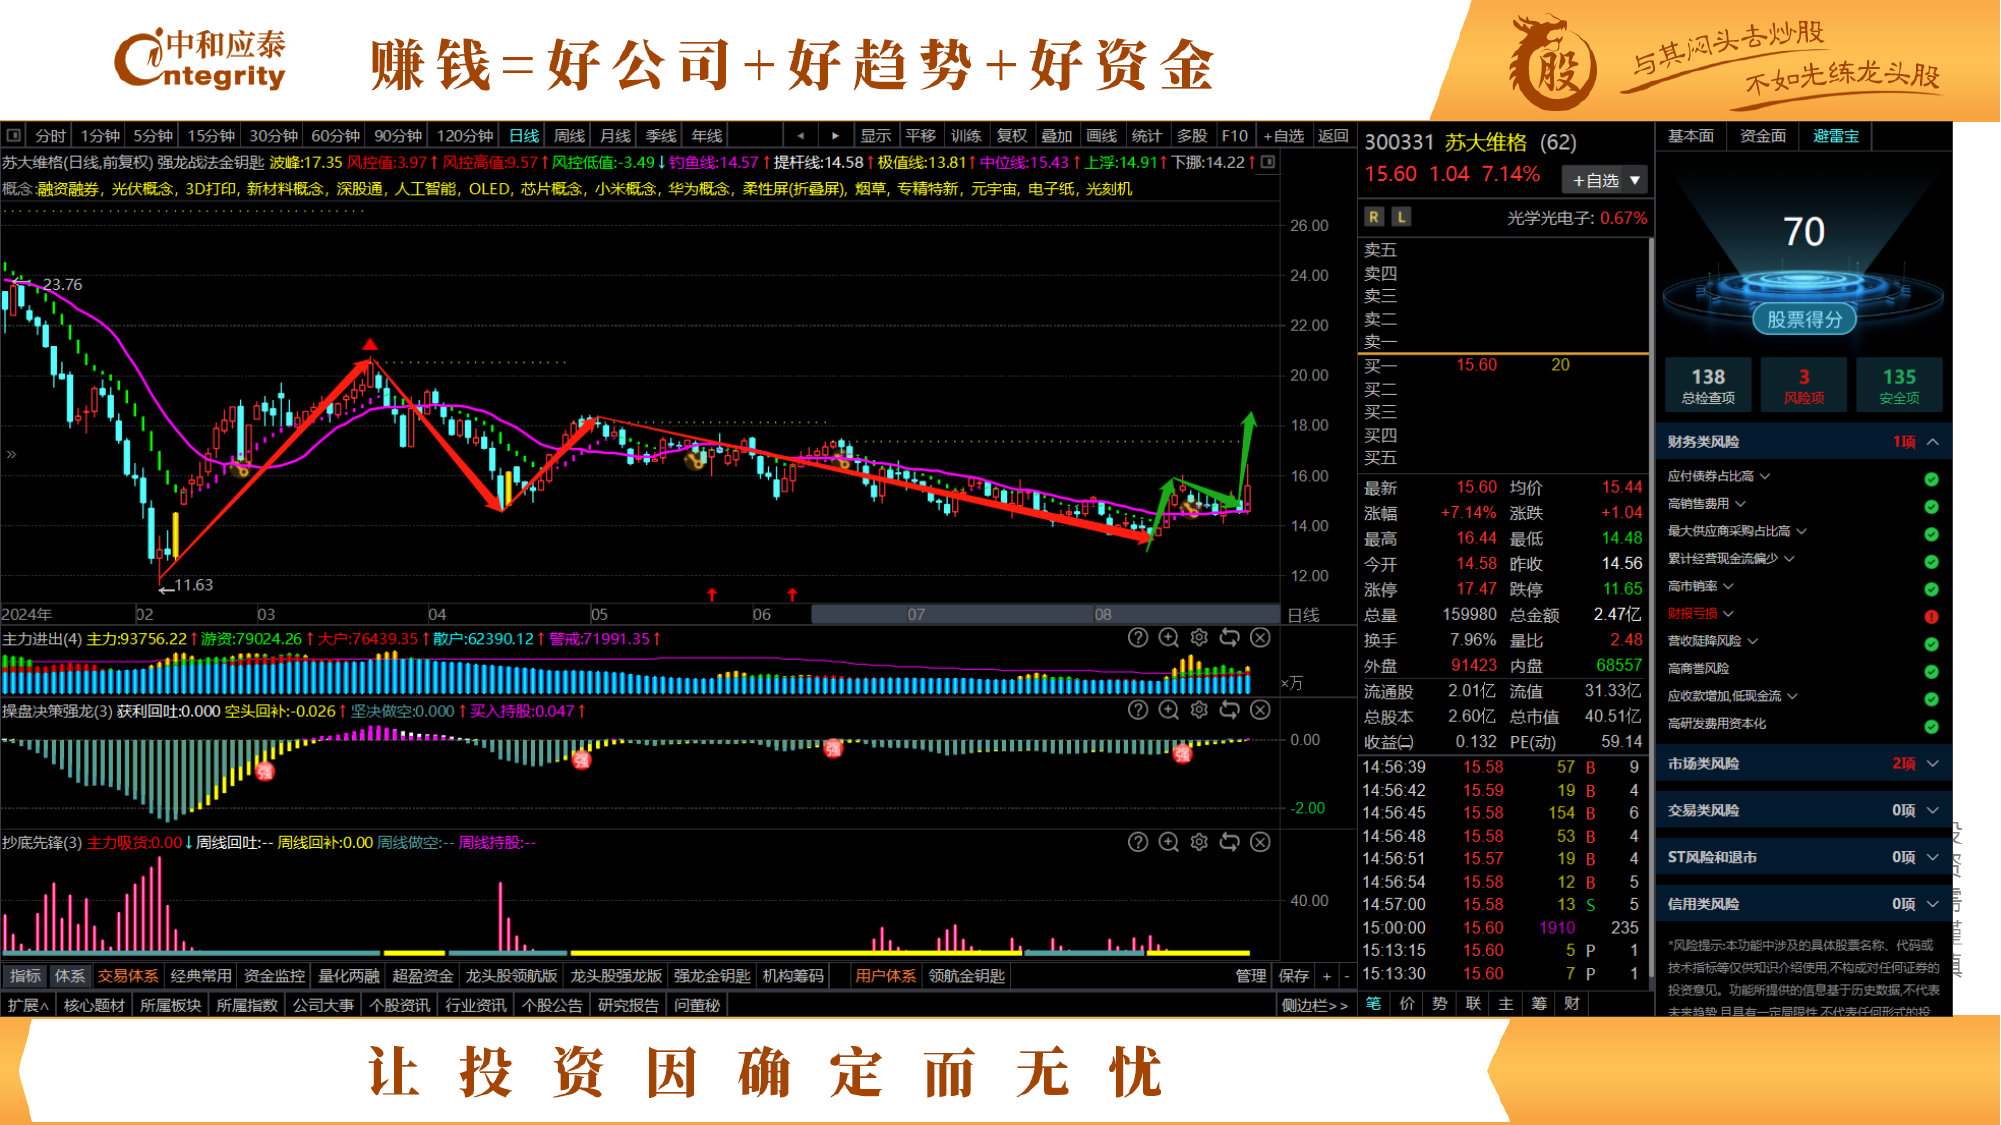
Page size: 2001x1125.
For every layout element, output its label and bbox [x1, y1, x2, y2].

list [0, 121, 1953, 1017]
picture [0, 0, 2000, 1125]
